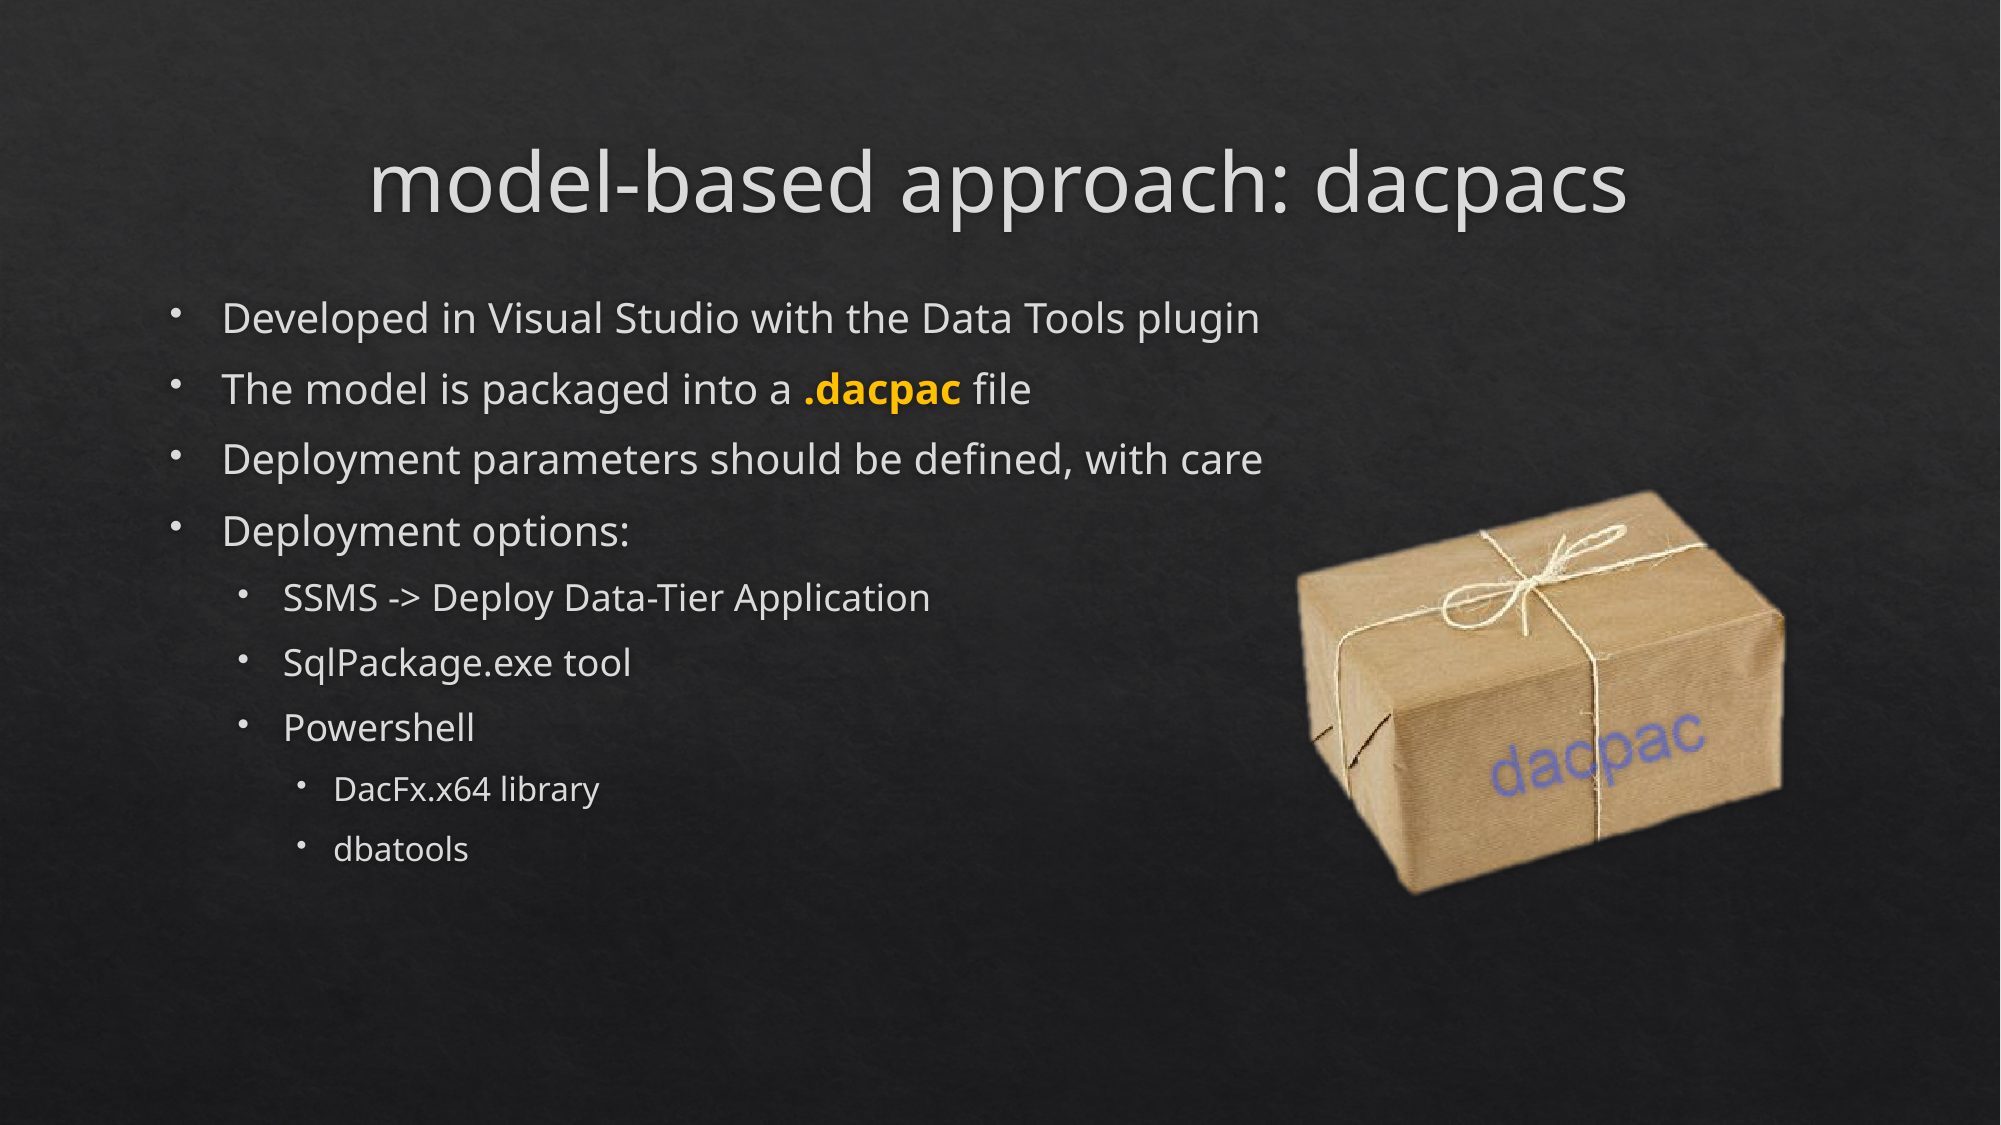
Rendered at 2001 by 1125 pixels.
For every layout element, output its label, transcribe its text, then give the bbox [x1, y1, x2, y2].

title model-based approach: dacpacs [149, 99, 1849, 260]
list Developed in Visual Studio with the Data Tools plugin The model is packaged into a .dacpac file Deployment parameters should be defined, with care Deployment options: SSMS -> Deploy Data-Tier Application SqlPackage.exe tool Powershell DacFx.x64 library dbatools [149, 284, 1849, 950]
picture [1188, 452, 1908, 919]
